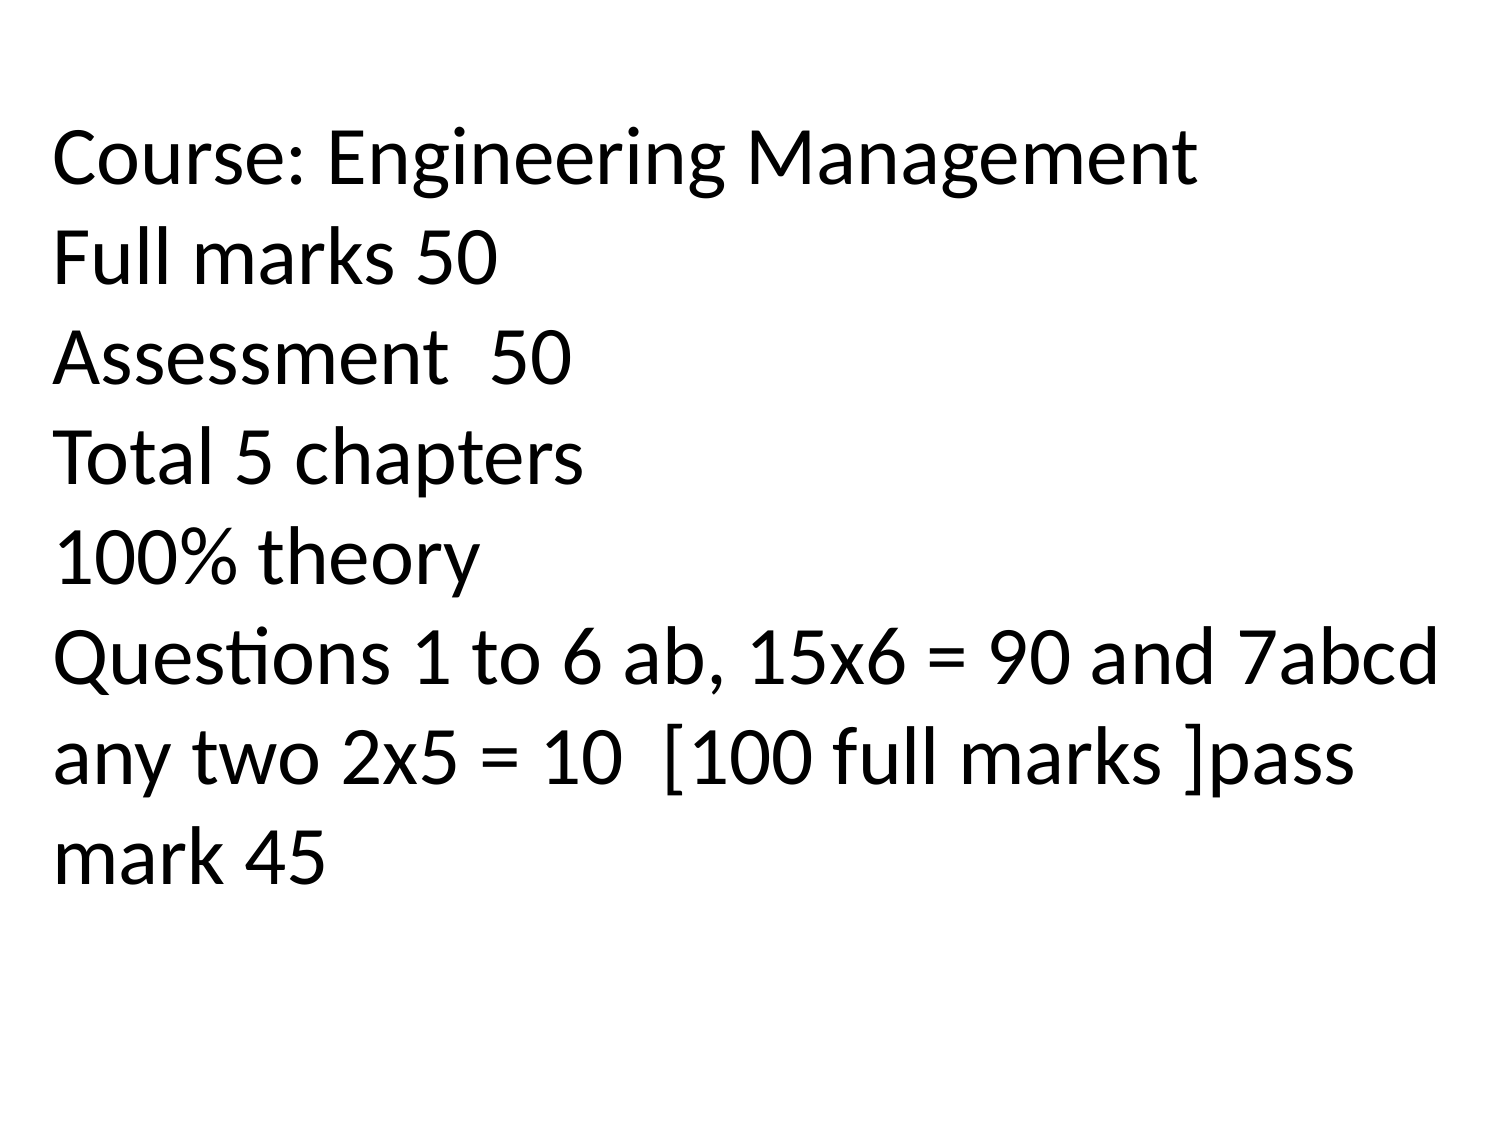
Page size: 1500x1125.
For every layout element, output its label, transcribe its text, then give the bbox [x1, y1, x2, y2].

title Course: Engineering Management Full marks 50 Assessment 50 Total 5 chapters 100% theory Questions 1 to 6 ab, 15x6 = 90 and 7abcd any two 2x5 = 10 [100 full marks ]pass mark 45 [37, 62, 1500, 1050]
